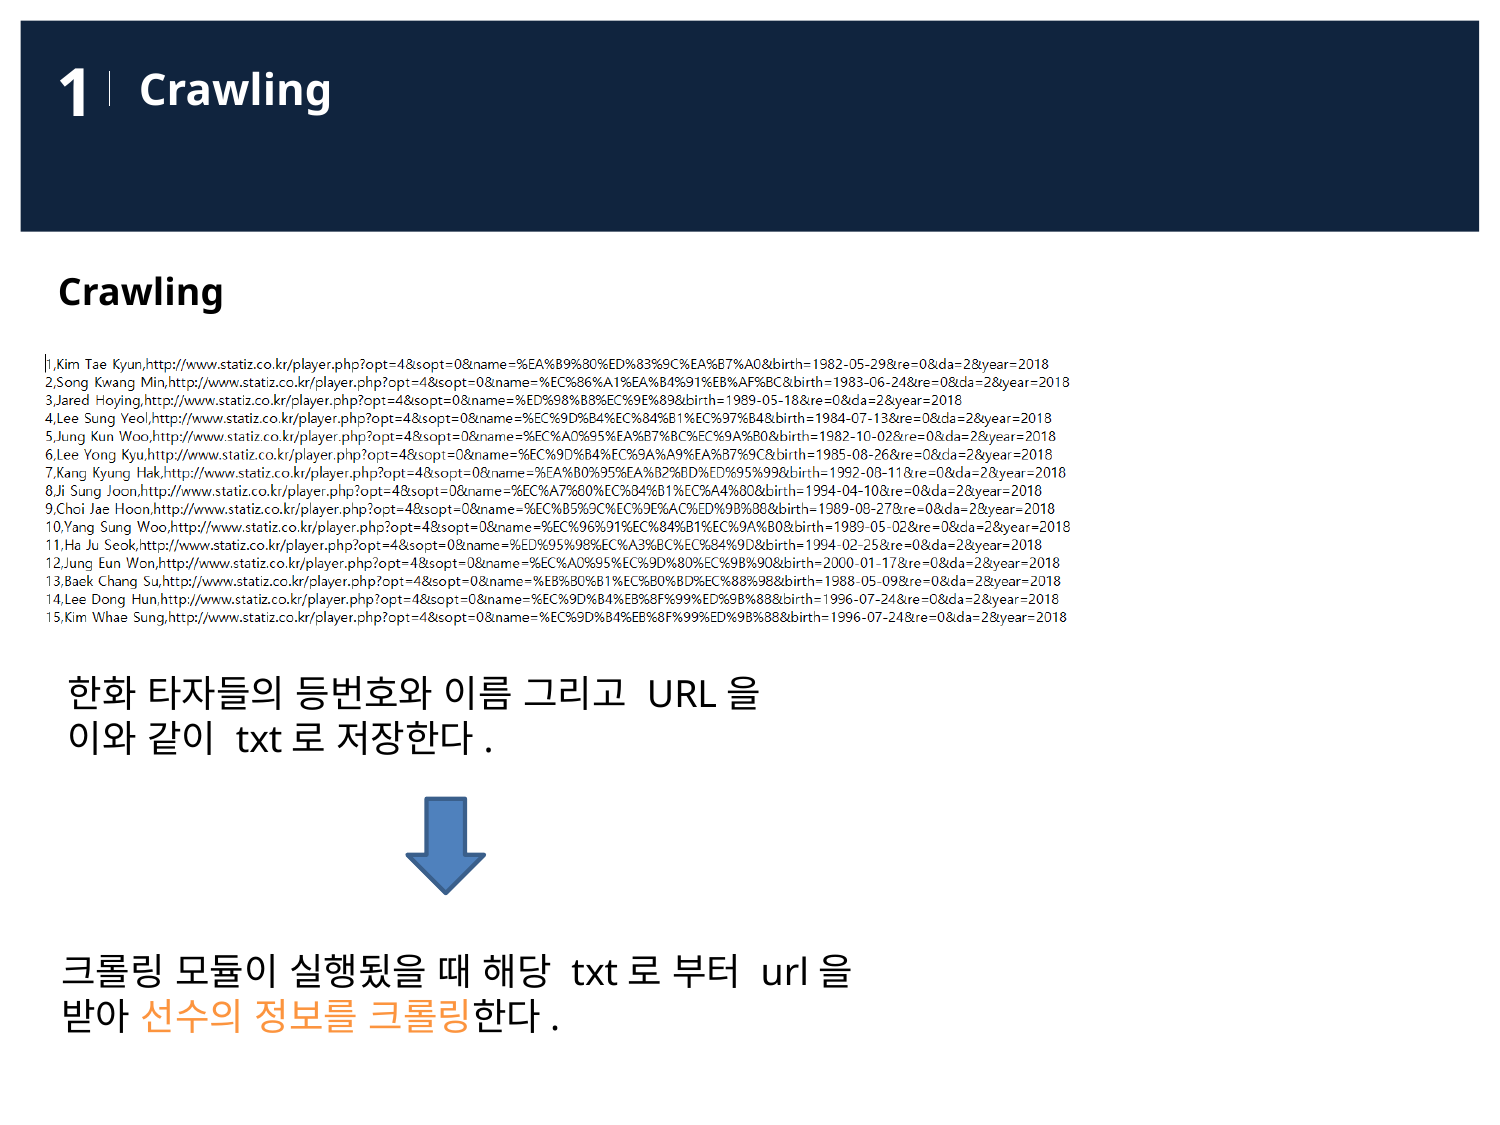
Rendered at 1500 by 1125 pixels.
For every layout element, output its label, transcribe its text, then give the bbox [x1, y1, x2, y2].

title 1 [41, 19, 148, 161]
text_box [148, 19, 1481, 234]
text_box 크롤링 모듈이 실행됬을 때 해당 txt로 부터 url을 받아 선수의 정보를 크롤링한다. [46, 940, 909, 1091]
text_box 한화 타자들의 등번호와 이름 그리고 URL을 이와 같이 txt로 저장한다. [53, 672, 916, 858]
text_box [19, 19, 123, 234]
text_box Crawling [123, 54, 798, 244]
text_box Crawling [43, 260, 563, 320]
picture [42, 354, 1095, 664]
text_box [405, 796, 487, 896]
